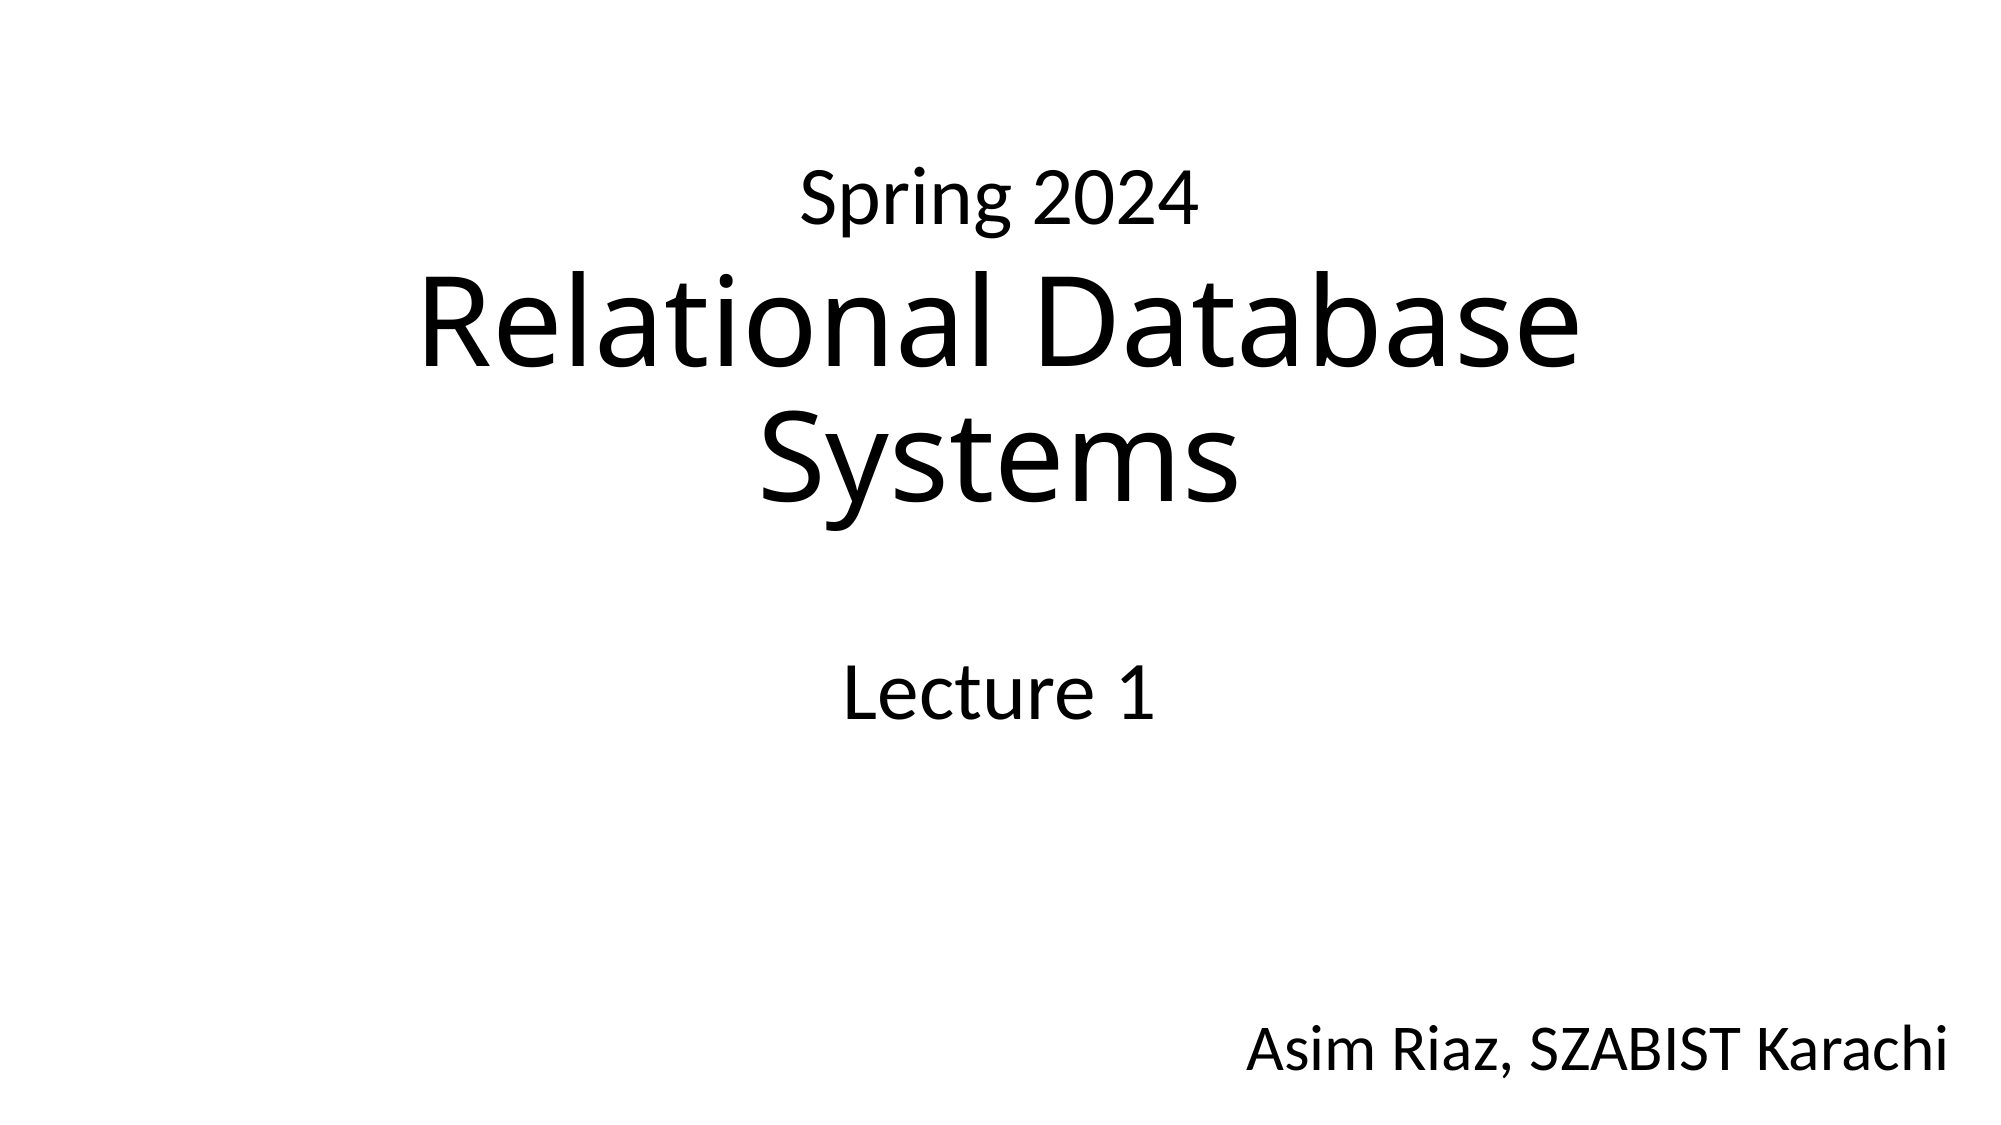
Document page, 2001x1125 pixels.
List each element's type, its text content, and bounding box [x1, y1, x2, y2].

text_box Spring 2024 [249, 145, 1750, 278]
title Relational Database Systems [249, 347, 1750, 536]
text_box Asim Riaz, SZABIST Karachi [1166, 972, 1965, 1092]
subtitle Lecture 1 [249, 640, 1750, 764]
